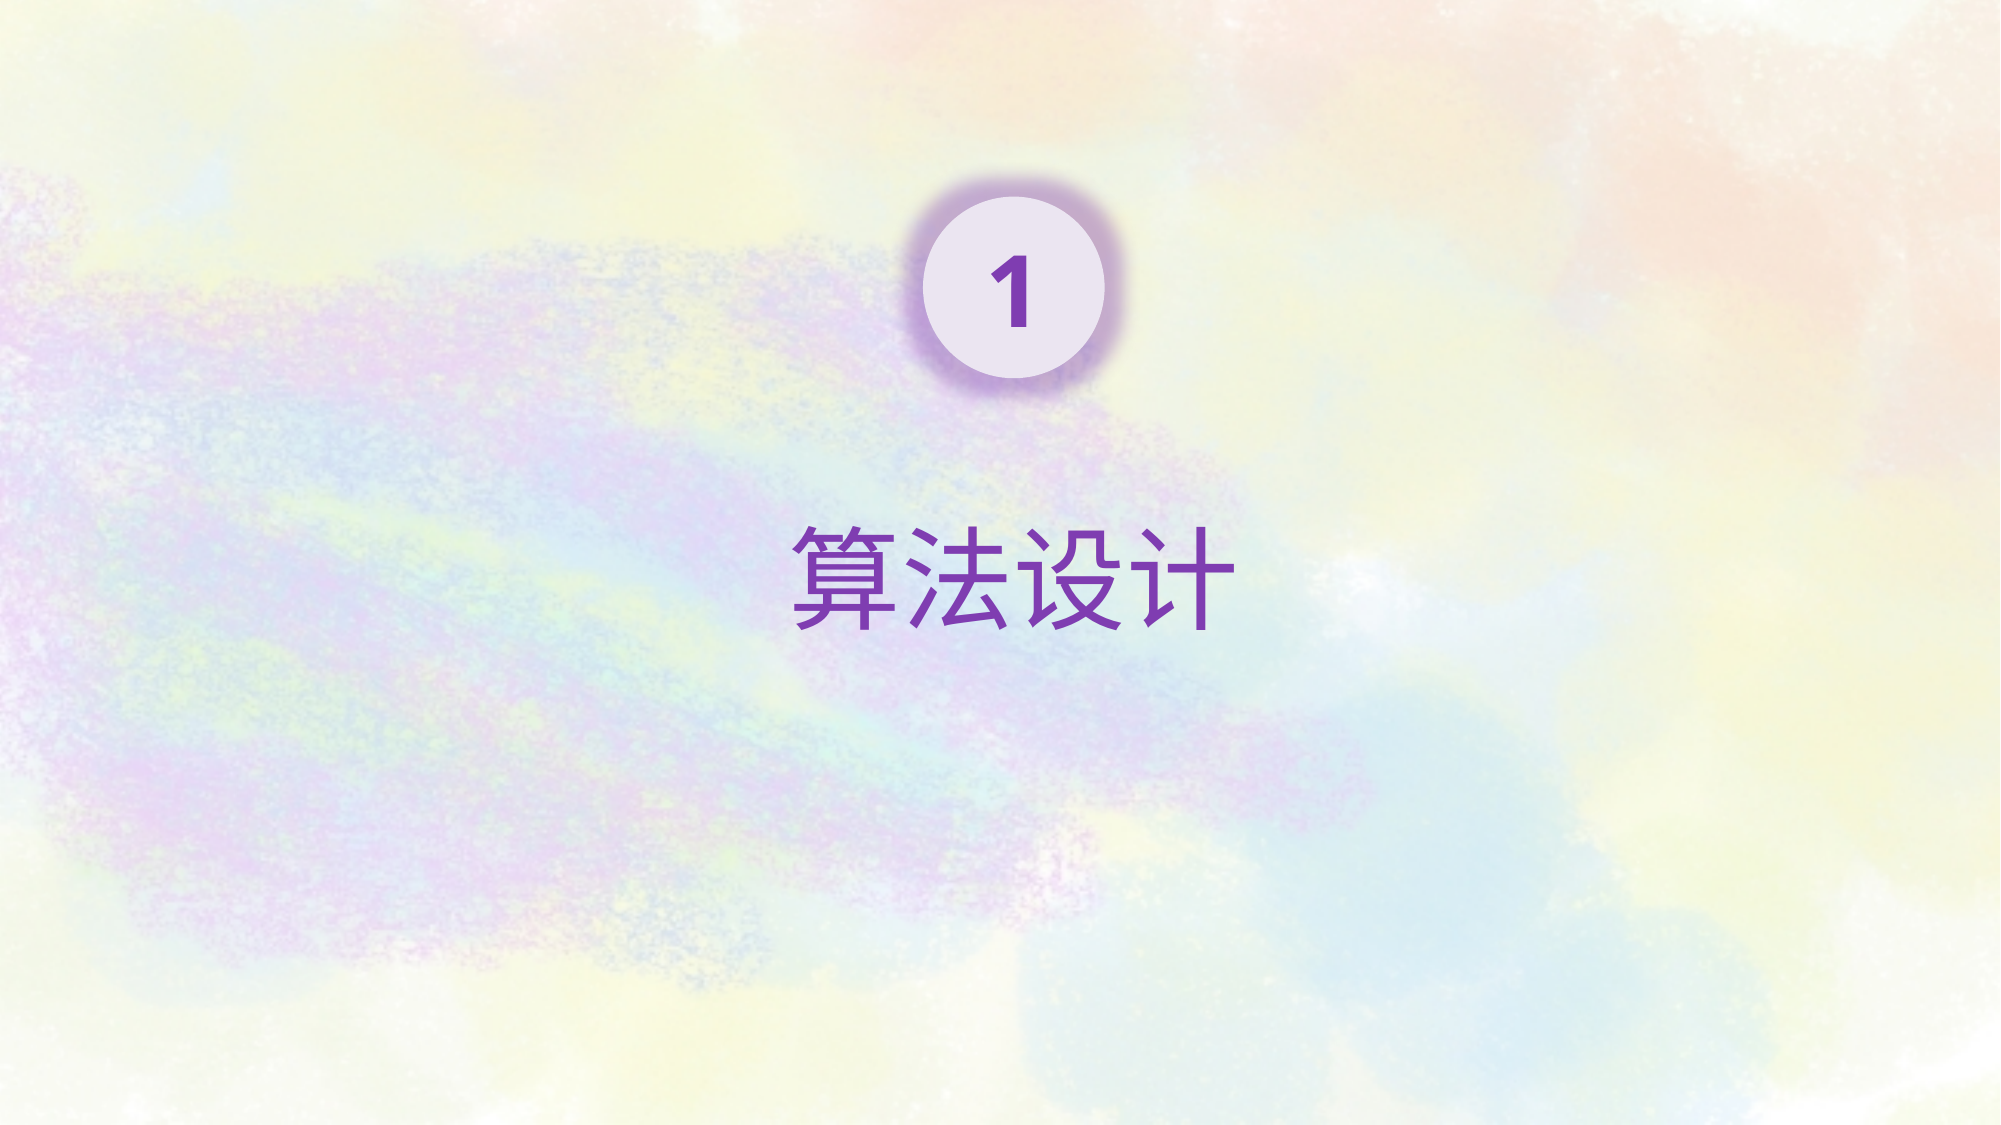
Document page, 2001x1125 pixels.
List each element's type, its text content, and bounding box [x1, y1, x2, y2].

text_box 算法设计 [773, 501, 1254, 652]
text_box 1 [921, 195, 1106, 380]
picture [0, 0, 2001, 1125]
